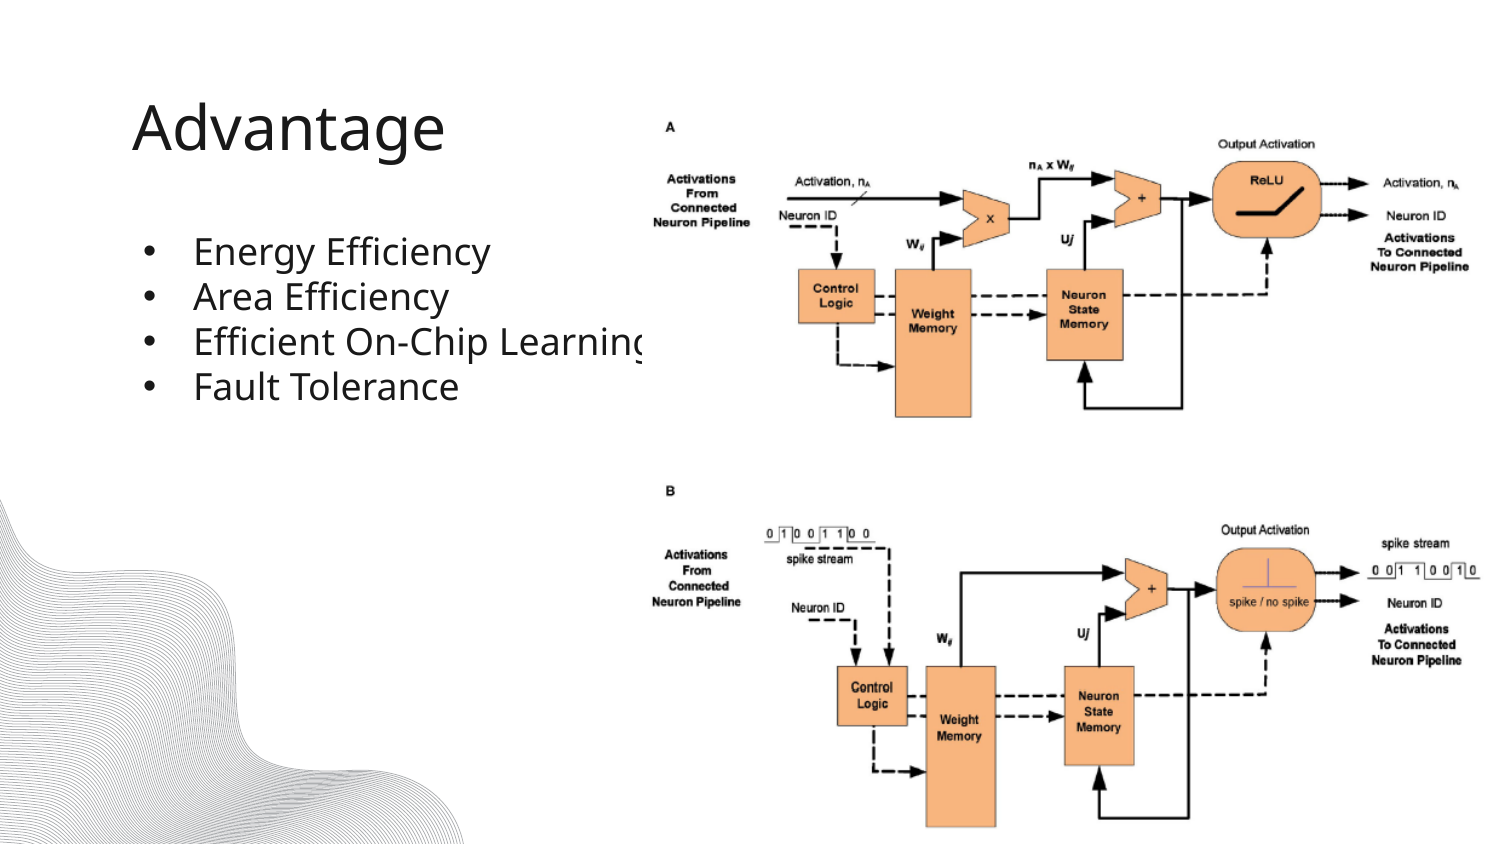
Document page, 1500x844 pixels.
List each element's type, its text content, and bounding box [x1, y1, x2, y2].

title Advantage [116, 72, 1383, 167]
text_box Energy Efficiency Area Efficiency Efficient On-Chip Learning Fault Tolerance [103, 212, 636, 748]
picture [641, 115, 1487, 844]
